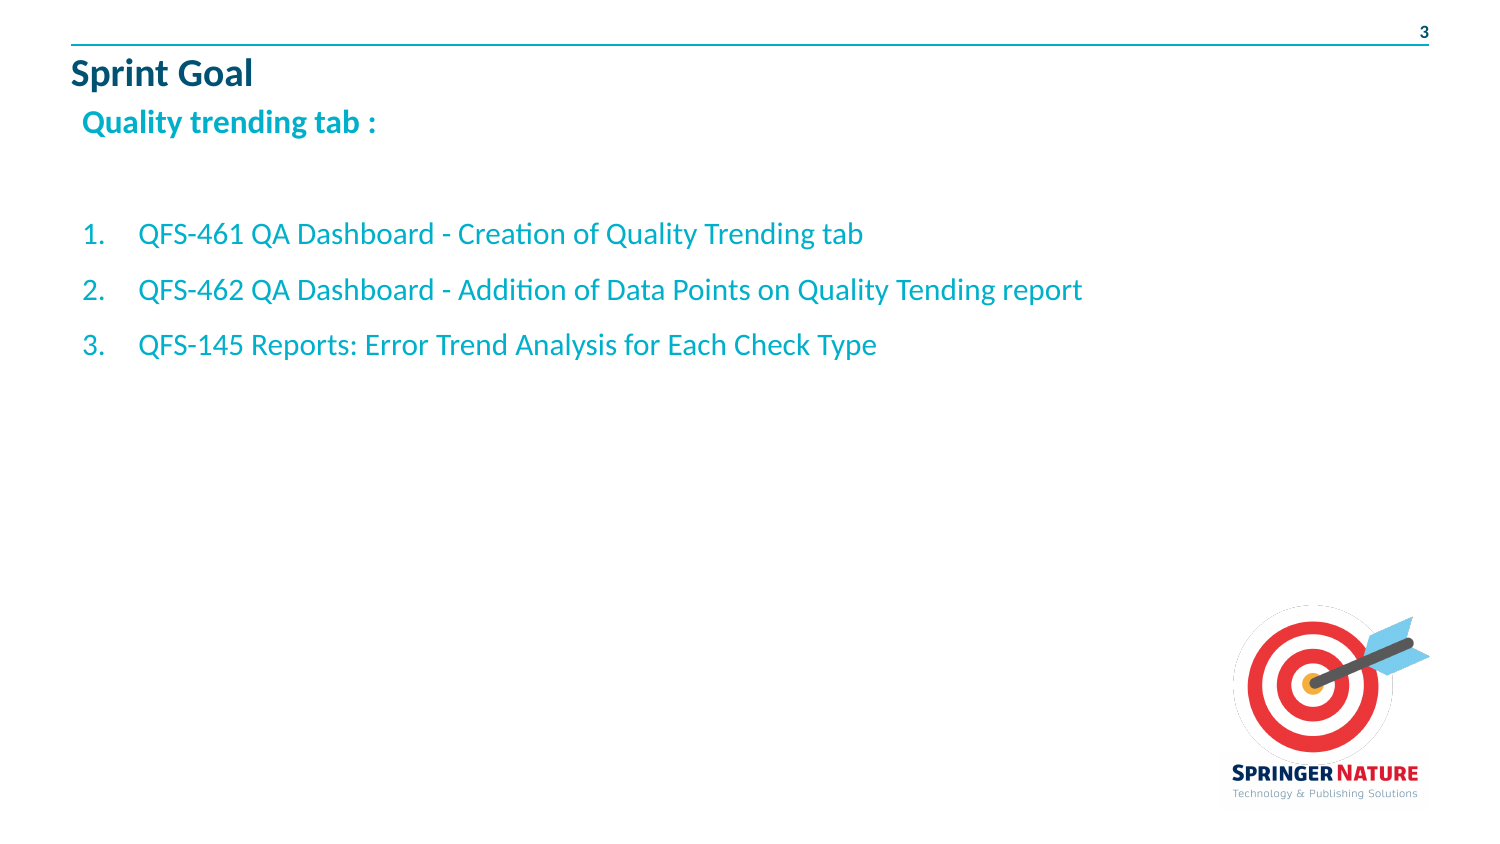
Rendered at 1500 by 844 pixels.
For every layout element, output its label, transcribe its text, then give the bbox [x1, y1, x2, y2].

picture [1232, 604, 1430, 765]
list Quality trending tab : QFS-461 QA Dashboard - Creation of Quality Trending tab QFS-462 QA Dashboard - Addition of Data Points on Quality Tending report QFS-145 Reports: Error Trend Analysis for Each Check Type [57, 46, 1480, 844]
